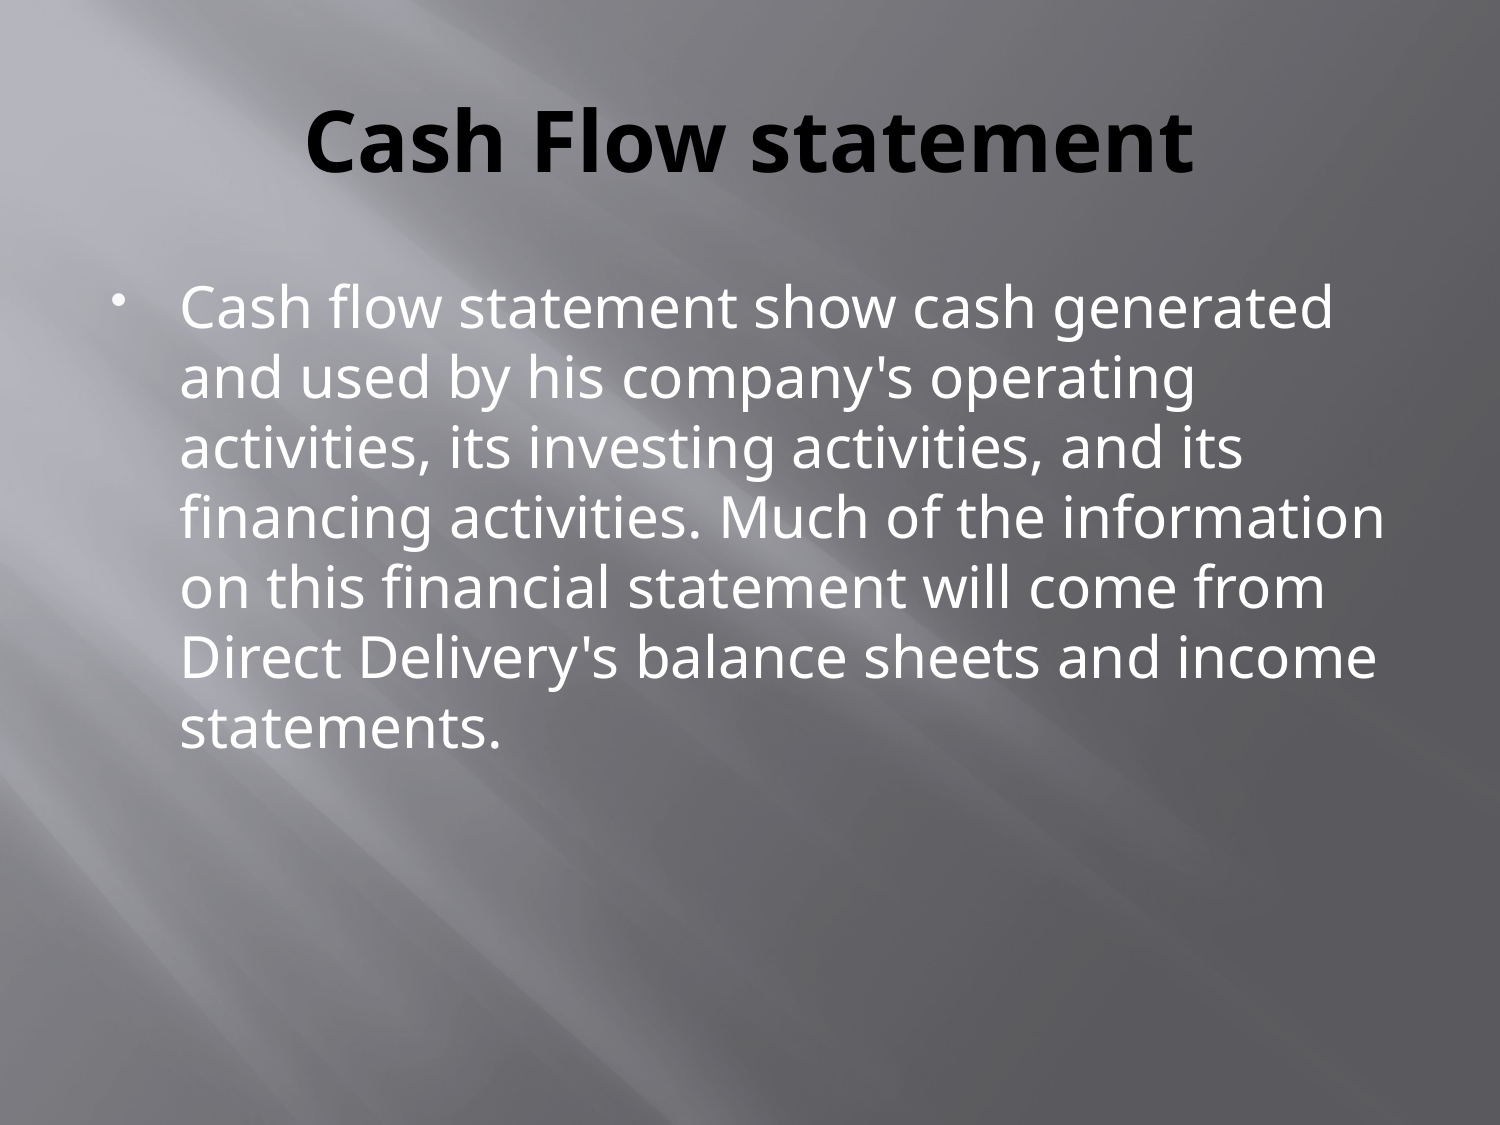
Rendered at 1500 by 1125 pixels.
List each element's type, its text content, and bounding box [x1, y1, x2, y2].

list Cash flow statement show cash generated and used by his company's operating activities, its investing activities, and its financing activities. Much of the information on this financial statement will come from Direct Delivery's balance sheets and income statements. [75, 262, 1425, 1035]
title Cash Flow statement [75, 45, 1425, 233]
